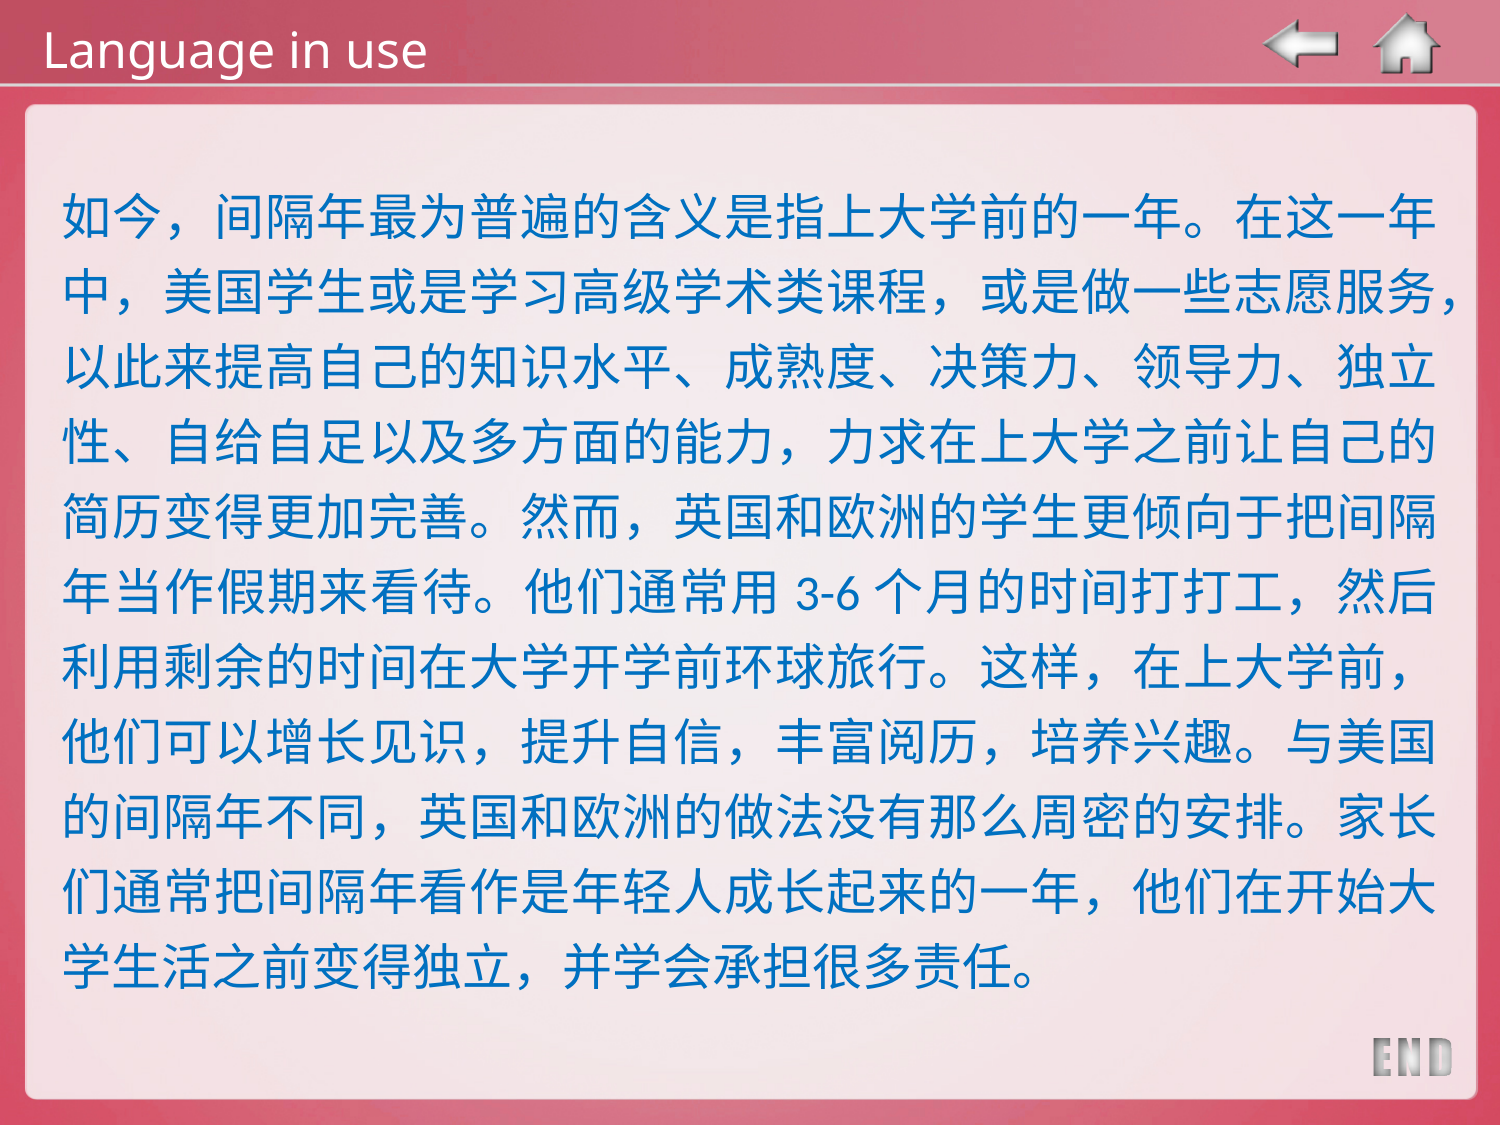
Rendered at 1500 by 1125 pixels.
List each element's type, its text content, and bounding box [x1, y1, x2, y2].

list 如今，间隔年最为普遍的含义是指上大学前的一年。在这一年中，美国学生或是学习高级学术类课程，或是做一些志愿服务，以此来提高自己的知识水平、成熟度、决策力、领导力、独立性、自给自足以及多方面的能力，力求在上大学之前让自己的简历变得更加完善。然而，英国和欧洲的学生更倾向于把间隔年当作假期来看待。他们通常用3-6个月的时间打打工，然后利用剩余的时间在大学开学前环球旅行。这样，在上大学前，他们可以增长见识，提升自信，丰富阅历，培养兴趣。与美国的间隔年不同，英国和欧洲的做法没有那么周密的安排。家长们通常把间隔年看作是年轻人成长起来的一年，他们在开始大学生活之前变得独立，并学会承担很多责任。 [46, 82, 1454, 1052]
text_box Language in use [27, 11, 582, 87]
picture [0, 0, 1500, 1125]
